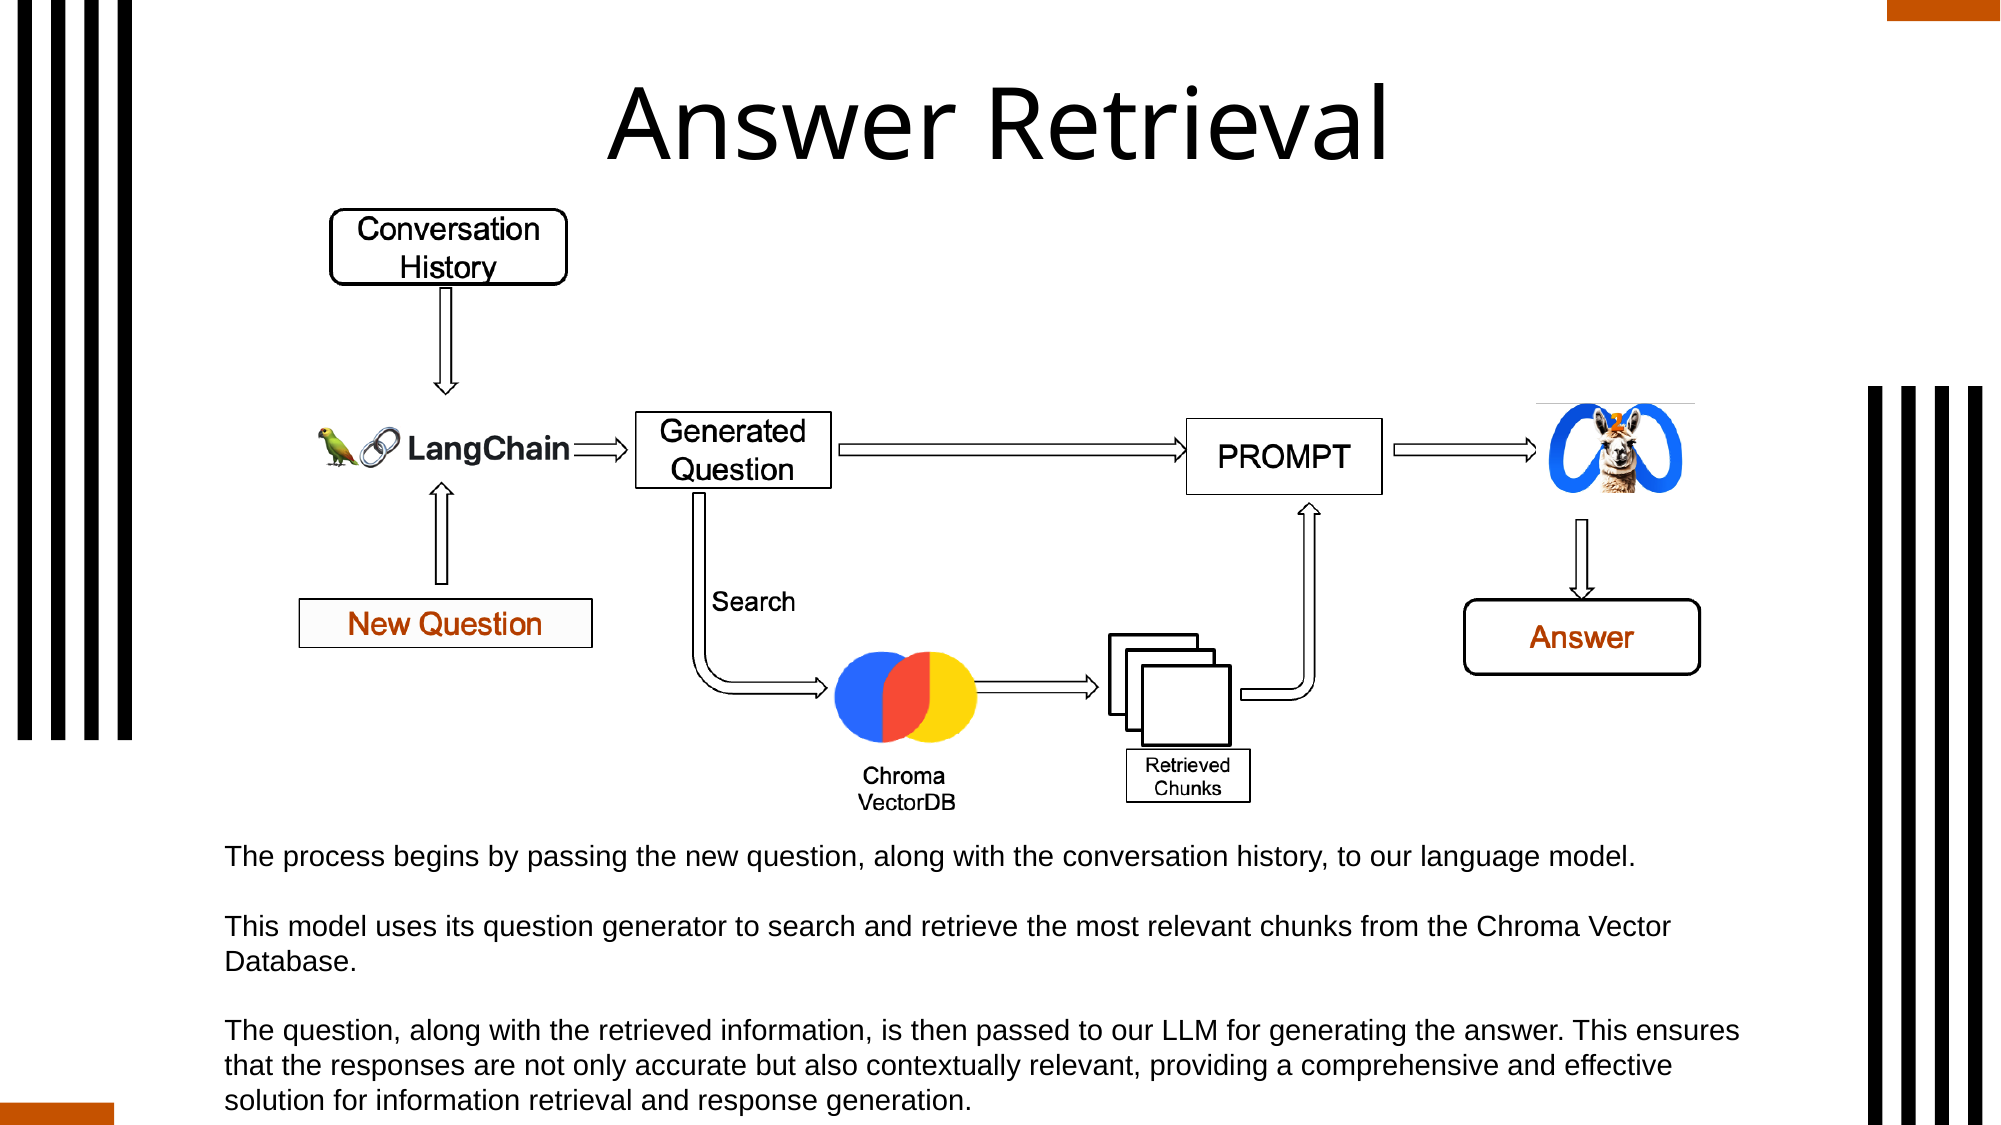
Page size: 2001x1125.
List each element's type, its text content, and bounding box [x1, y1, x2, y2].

text_box The process begins by passing the new question, along with the conversation history, to our language model. This model uses its question generator to search and retrieve the most relevant chunks from the Chroma Vector Database. The question, along with the retrieved information, is then passed to our LLM for generating the answer. This ensures that the responses are not only accurate but also contextually relevant, providing a comprehensive and effective solution for information retrieval and response generation. [209, 829, 1791, 1125]
picture [298, 173, 1702, 830]
title Answer Retrieval [244, 29, 1756, 210]
